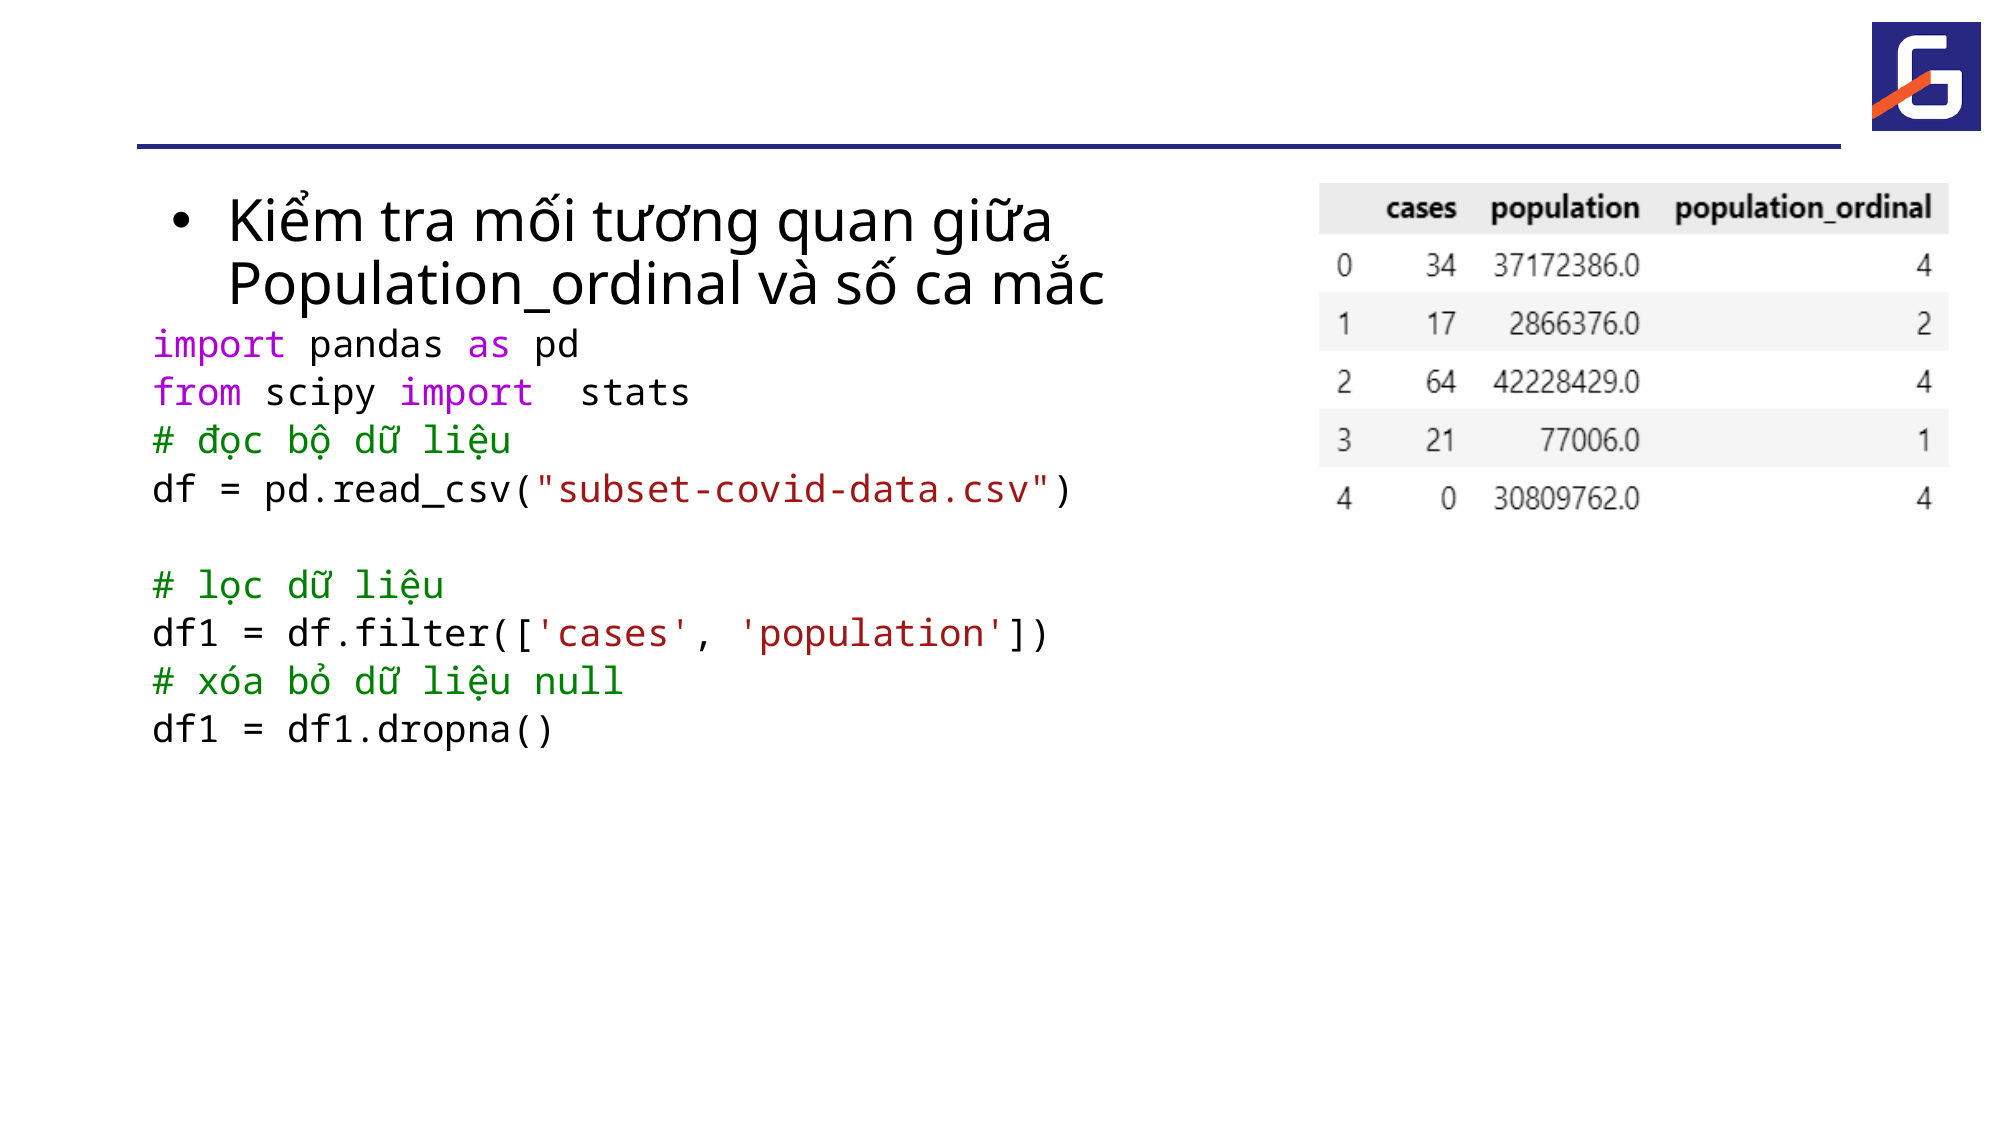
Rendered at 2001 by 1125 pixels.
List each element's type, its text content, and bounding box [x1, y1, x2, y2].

picture [1872, 22, 1981, 131]
list Kiểm tra mối tương quan giữa Population_ordinal và số ca mắc import pandas as pd from scipy import stats # đọc bộ dữ liệu df = pd.read_csv("subset-covid-data.csv") # lọc dữ liệu df1 = df.filter(['cases', 'population']) # xóa bỏ dữ liệu null df1 = df1.dropna() [137, 183, 1318, 1014]
picture [1317, 183, 1952, 546]
